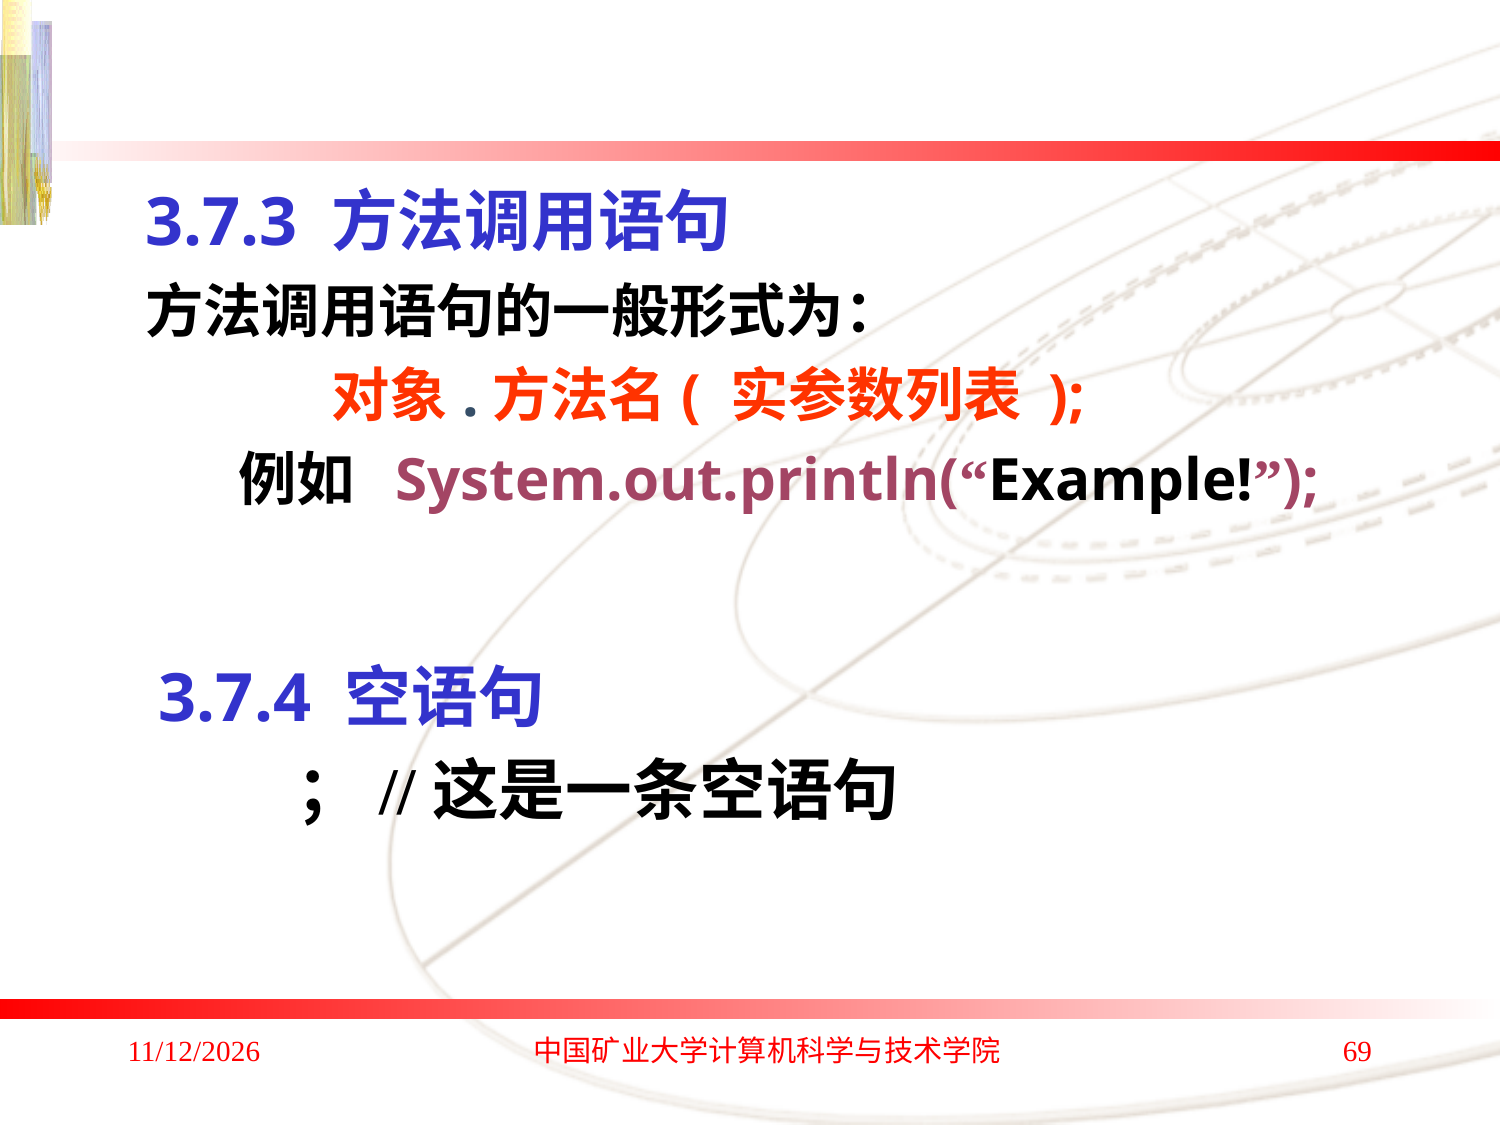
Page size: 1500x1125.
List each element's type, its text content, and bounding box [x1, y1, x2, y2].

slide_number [112, 1025, 425, 1100]
footer 中国矿业大学计算机科学与技术学院 [512, 1025, 1023, 1100]
slide_number 69 [1074, 1025, 1388, 1100]
picture [0, 0, 1500, 999]
picture [0, 1018, 1500, 1125]
text_box 3.7.4 空语句 ；//这是一条空语句 [143, 647, 1270, 836]
text_box 3.7.3 方法调用语句 方法调用语句的一般形式为： 对象.方法名( 实参数列表 ); 例如 System.out.println(“Example!”); [130, 162, 1459, 592]
